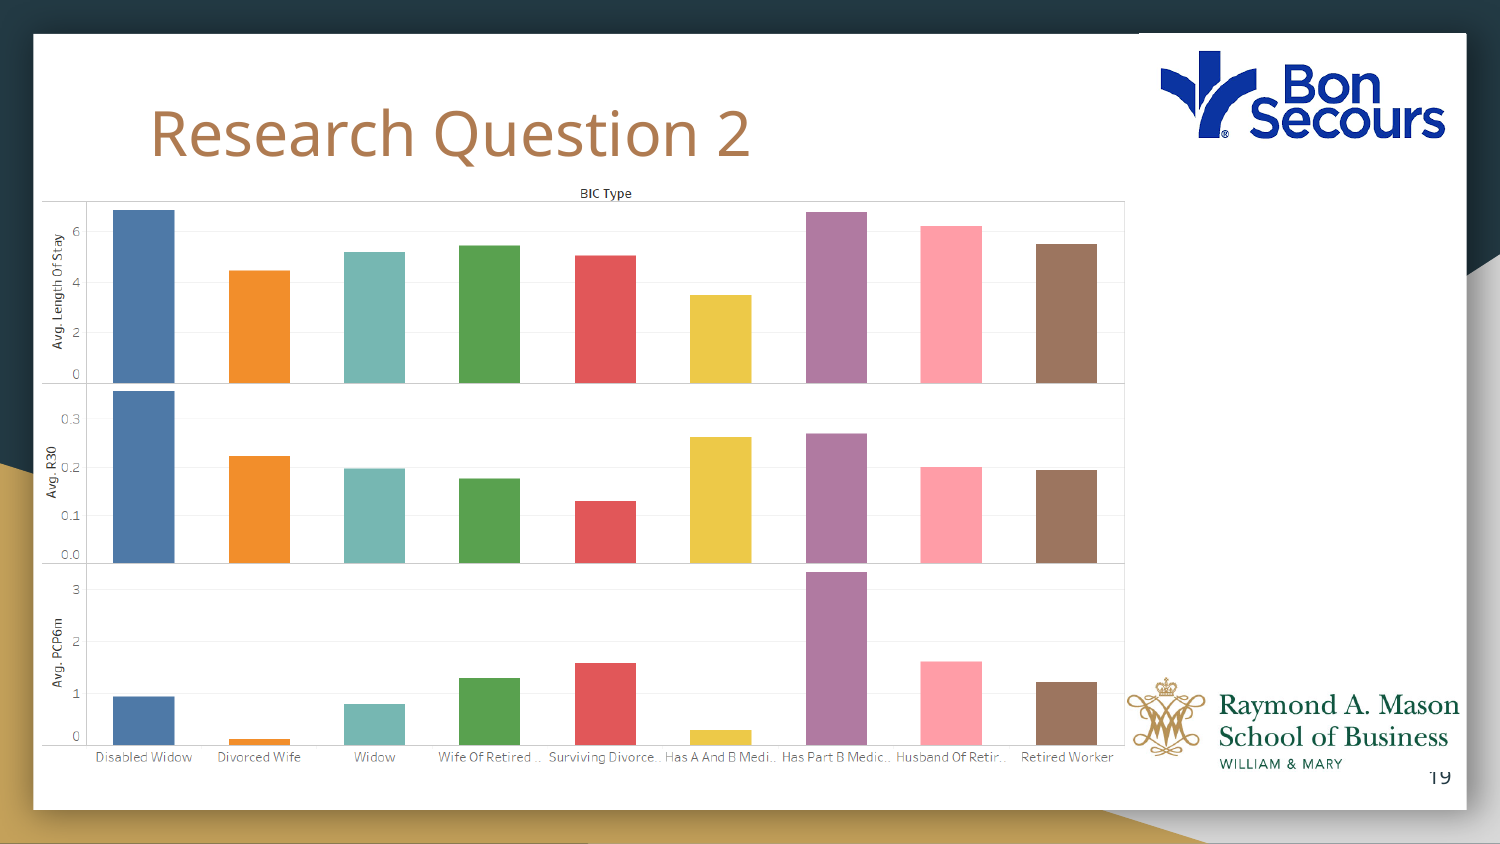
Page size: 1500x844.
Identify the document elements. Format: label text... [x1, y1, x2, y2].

picture [1139, 33, 1466, 156]
picture [39, 180, 1461, 777]
slide_number ‹#› [1376, 745, 1467, 810]
title Research Question 2 [134, 79, 1366, 236]
